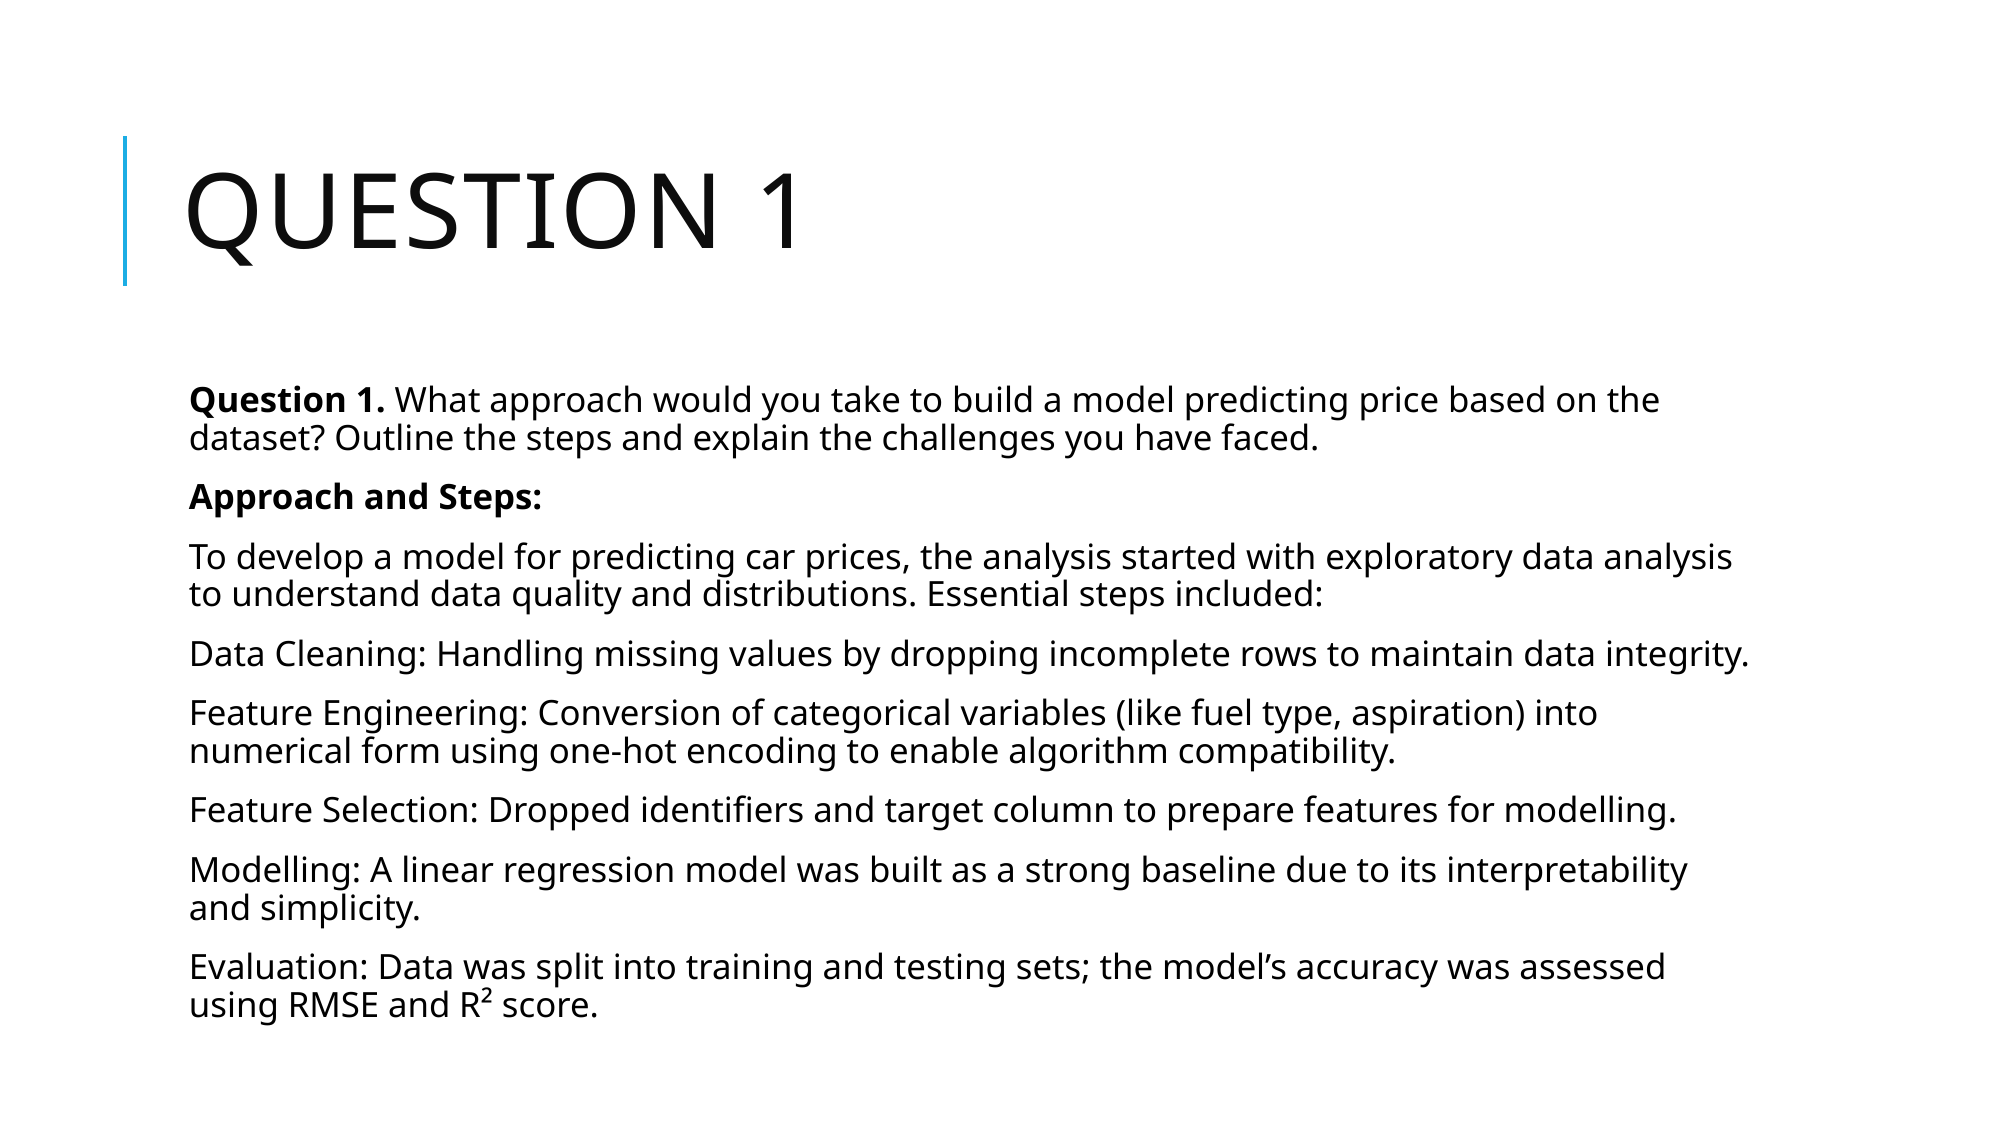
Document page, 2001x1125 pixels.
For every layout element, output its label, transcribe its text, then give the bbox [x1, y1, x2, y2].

list Question 1. What approach would you take to build a model predicting price based on the dataset? Outline the steps and explain the challenges you have faced. Approach and Steps: To develop a model for predicting car prices, the analysis started with exploratory data analysis to understand data quality and distributions. Essential steps included: Data Cleaning: Handling missing values by dropping incomplete rows to maintain data integrity. Feature Engineering: Conversion of categorical variables (like fuel type, aspiration) into numerical form using one-hot encoding to enable algorithm compatibility. Feature Selection: Dropped identifiers and target column to prepare features for modelling. Modelling: A linear regression model was built as a strong baseline due to its interpretability and simplicity. Evaluation: Data was split into training and testing sets; the model’s accuracy was assessed using RMSE and R² score. [168, 375, 1763, 1035]
title Question 1 [168, 96, 1763, 342]
